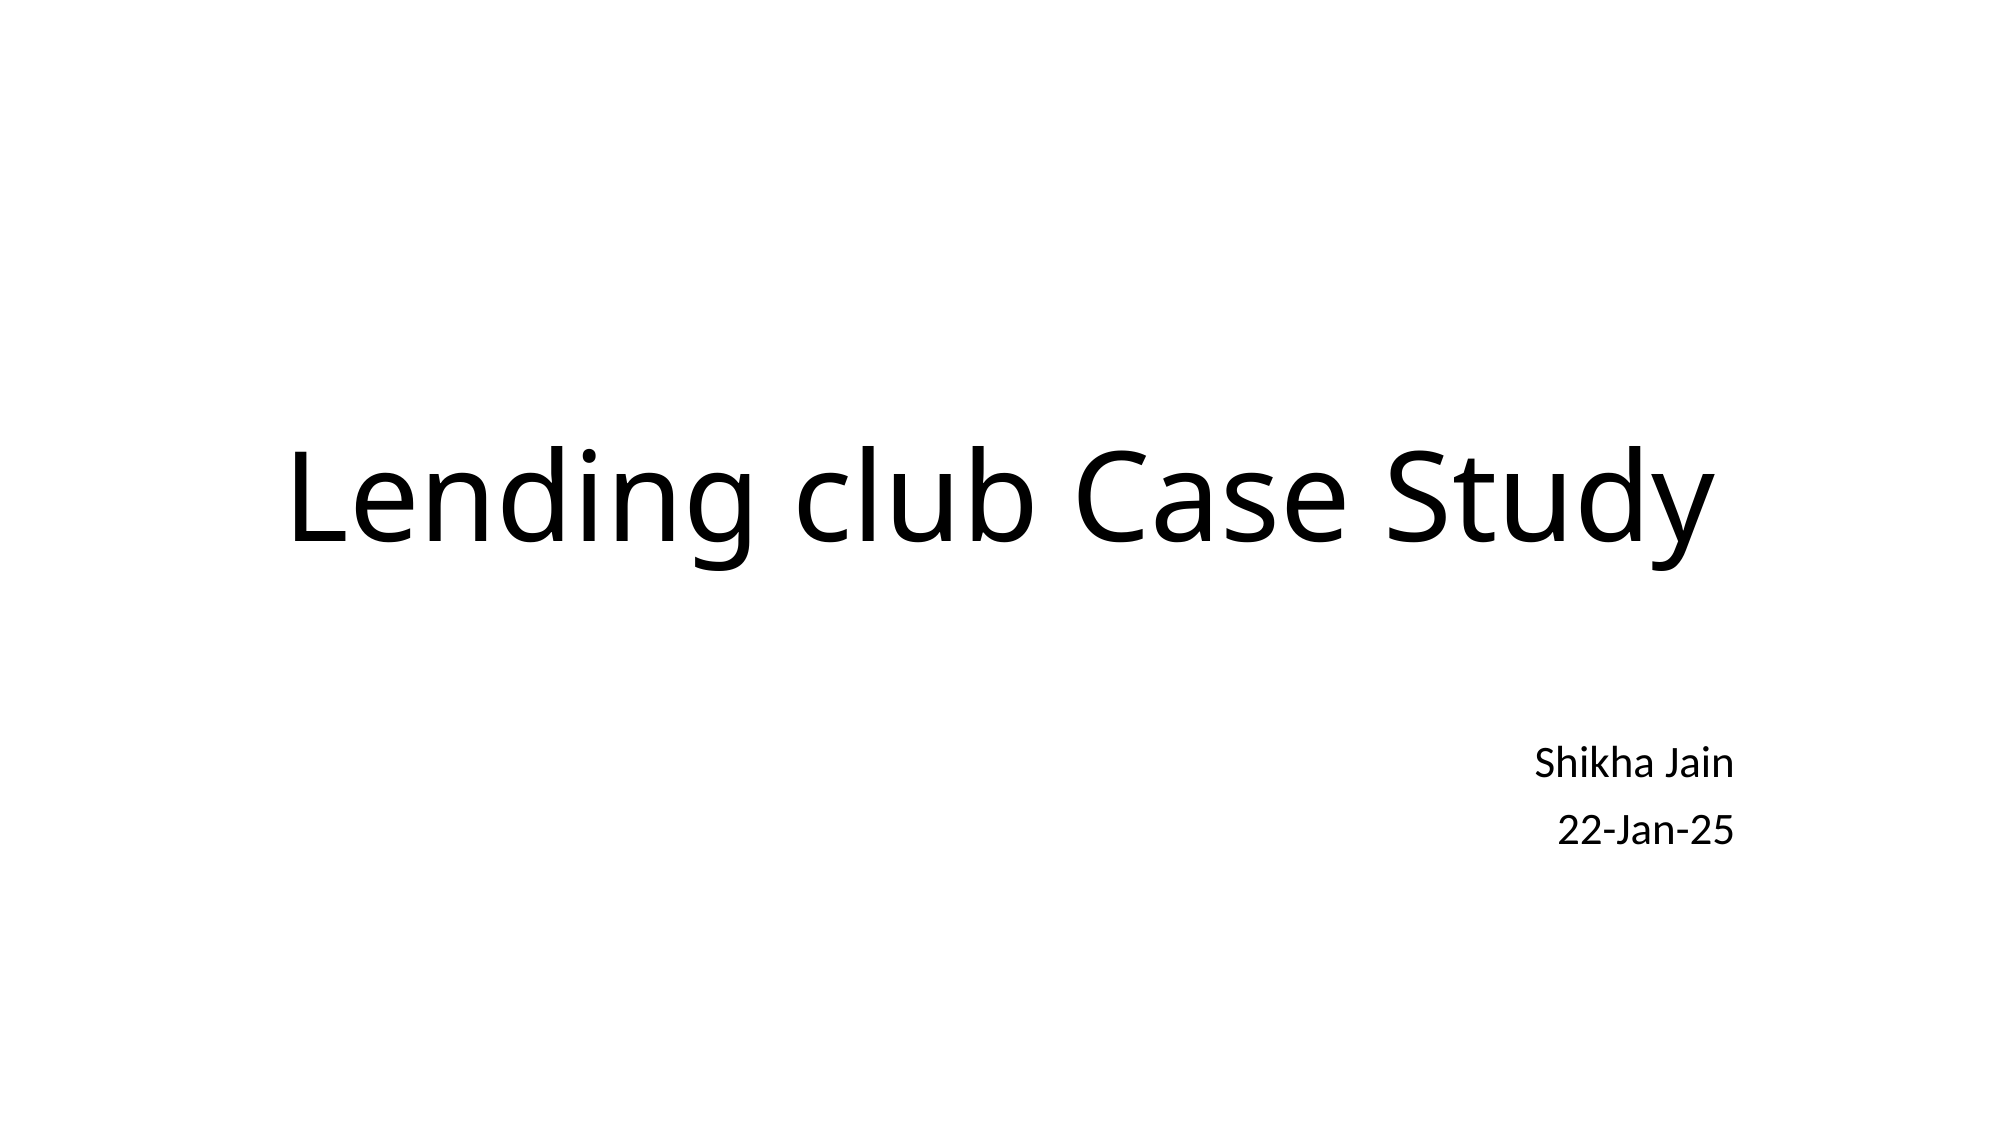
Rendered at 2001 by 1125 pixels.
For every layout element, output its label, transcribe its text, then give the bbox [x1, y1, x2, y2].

title Lending club Case Study [249, 184, 1750, 576]
subtitle Shikha Jain 22-Jan-25 [249, 731, 1750, 863]
